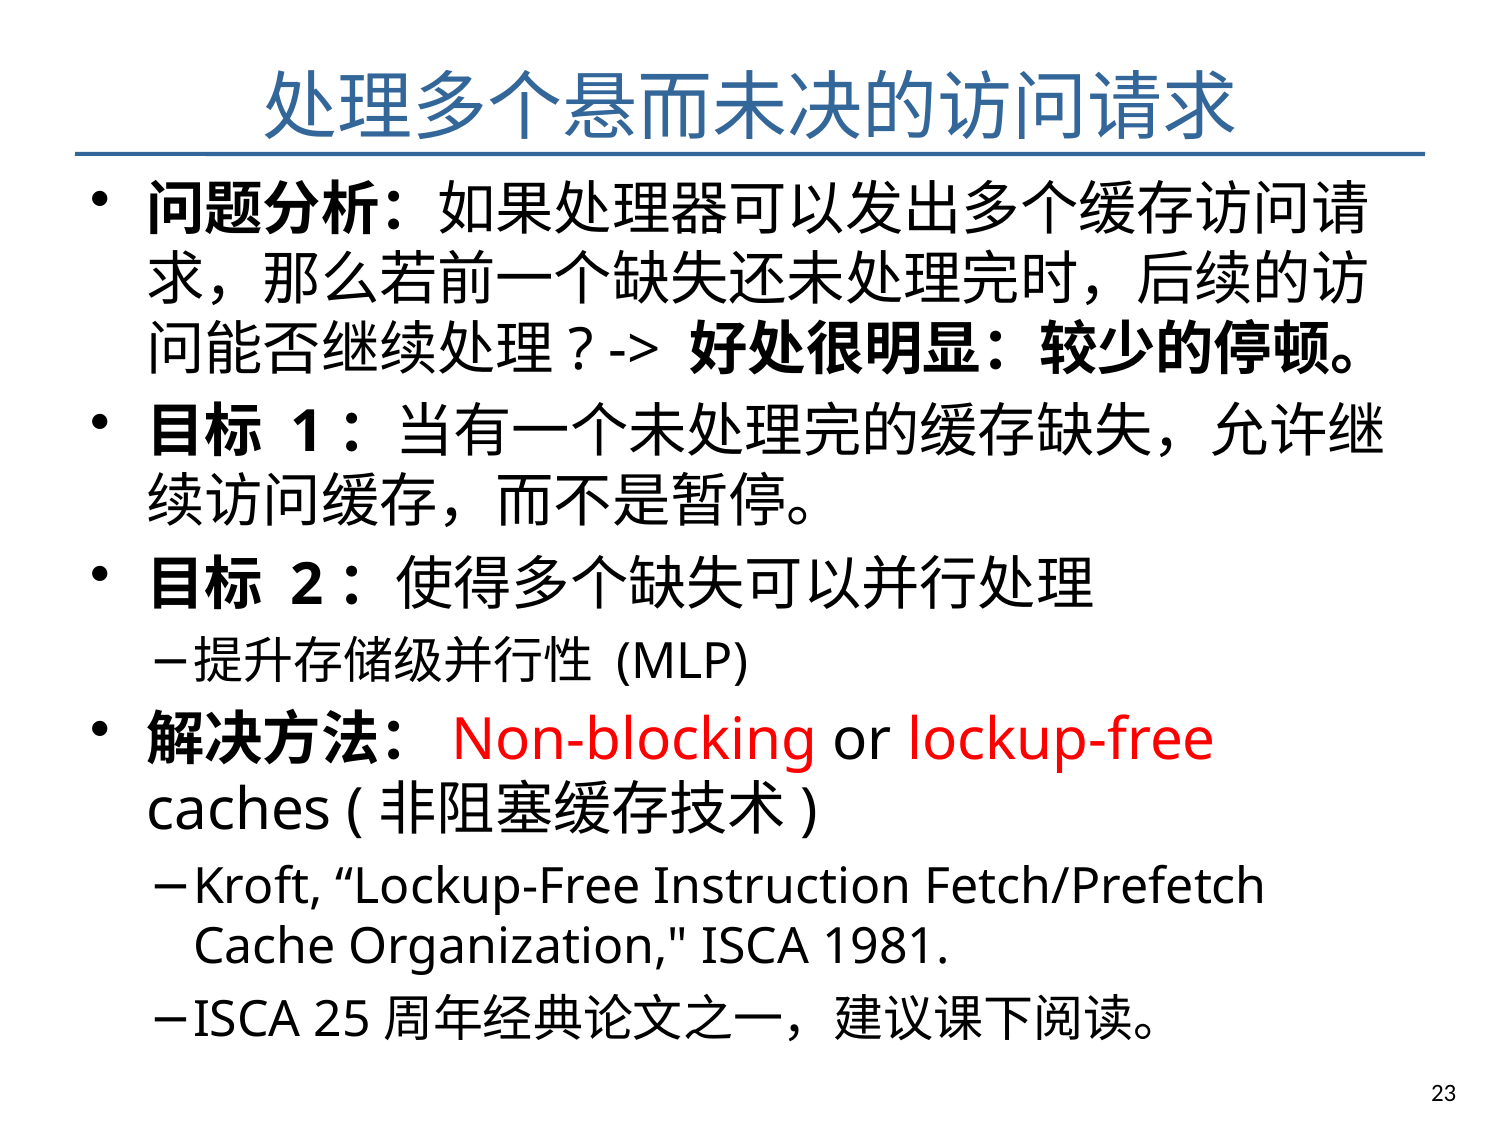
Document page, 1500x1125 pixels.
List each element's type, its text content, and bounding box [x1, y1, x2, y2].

slide_number 23 [1387, 1067, 1500, 1103]
title 处理多个悬而未决的访问请求 [75, 43, 1425, 163]
list 问题分析：如果处理器可以发出多个缓存访问请求，那么若前一个缺失还未处理完时，后续的访问能否继续处理? -> 好处很明显：较少的停顿。 目标 1：当有一个未处理完的缓存缺失，允许继续访问缓存，而不是暂停。 目标 2：使得多个缺失可以并行处理 提升存储级并行性 (MLP) 解决方法：Non-blocking or lockup-free caches (非阻塞缓存技术) Kroft, “Lockup-Free Instruction Fetch/Prefetch Cache Organization," ISCA 1981. ISCA 25周年经典论文之一，建议课下阅读。 [75, 163, 1425, 1081]
